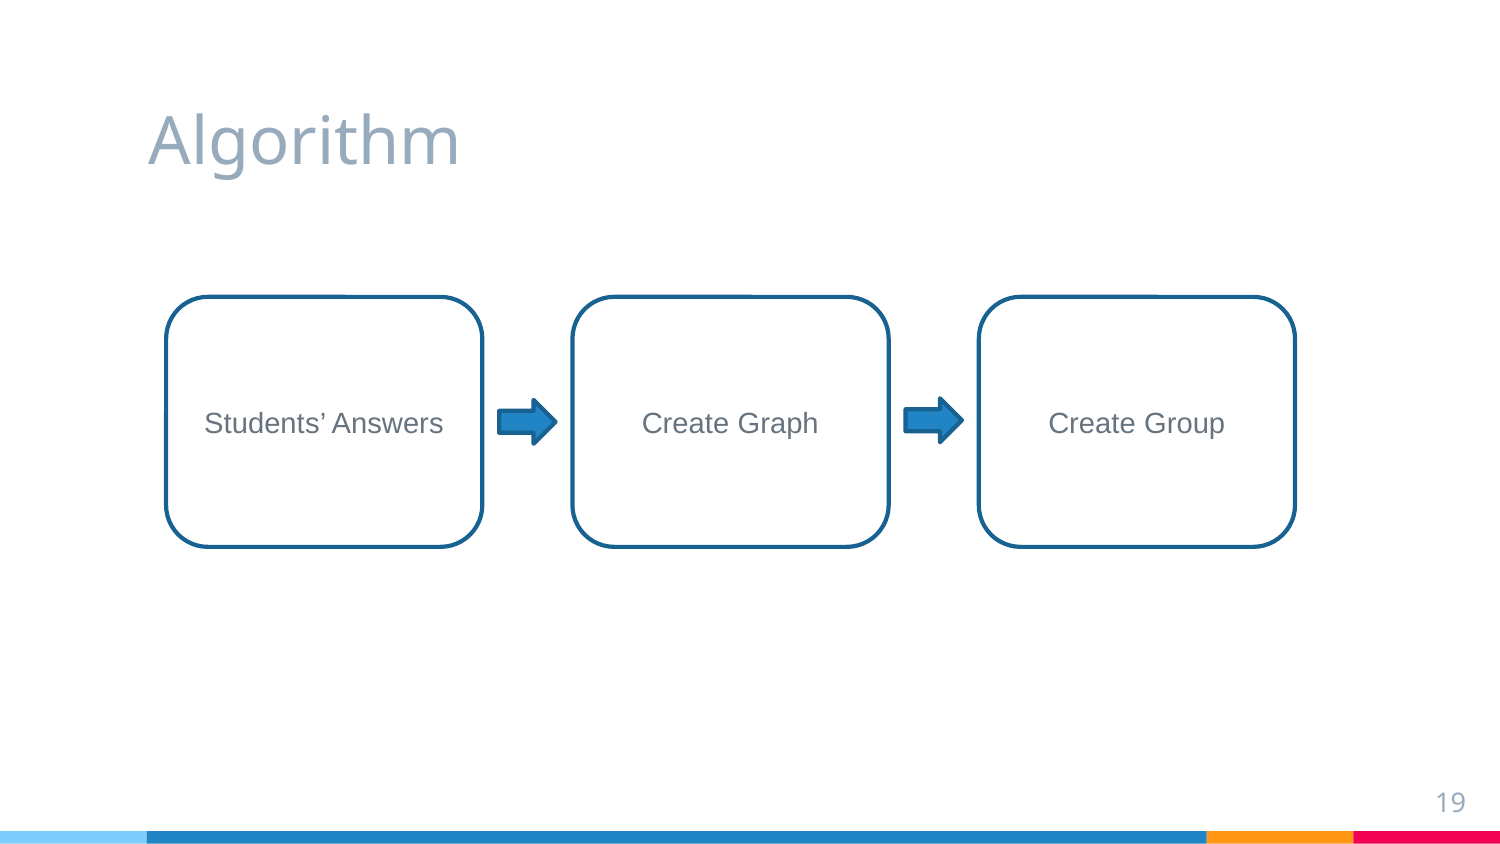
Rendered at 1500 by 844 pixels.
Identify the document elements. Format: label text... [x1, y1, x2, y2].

title Algorithm [133, 51, 1194, 193]
text_box Create Group [976, 294, 1298, 549]
text_box [497, 397, 558, 446]
text_box Students’ Answers [163, 294, 485, 549]
slide_number 19 [1391, 770, 1482, 822]
text_box [903, 396, 964, 445]
text_box Create Graph [570, 294, 891, 549]
